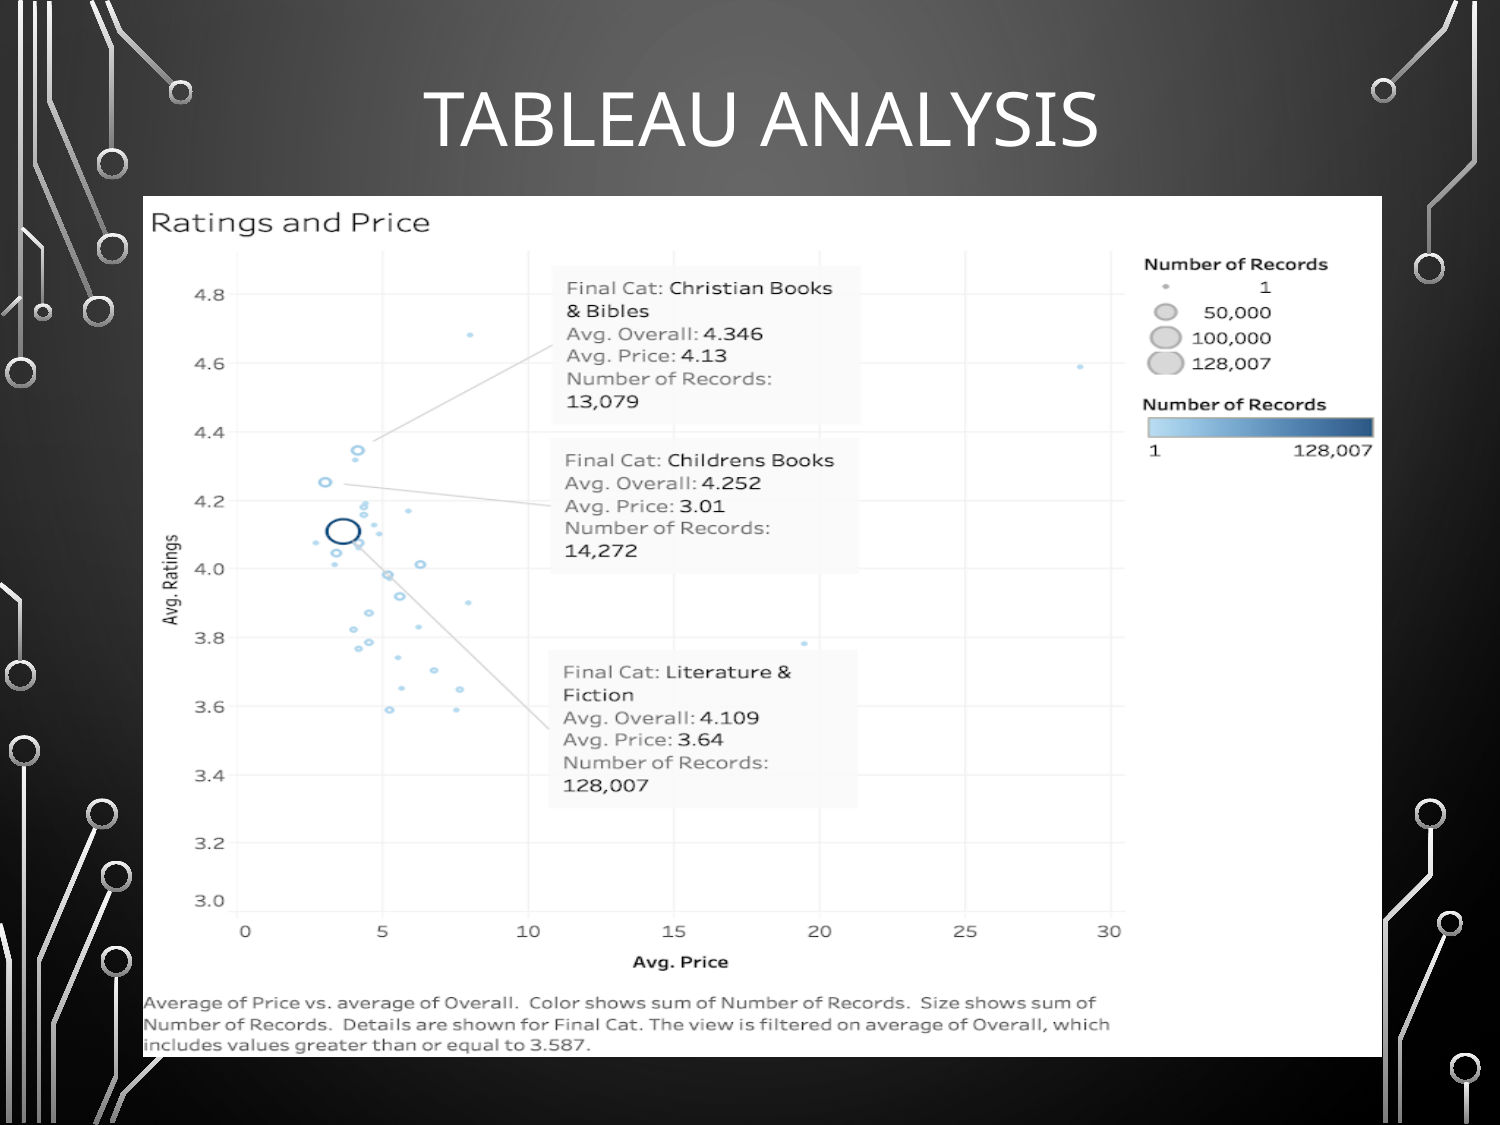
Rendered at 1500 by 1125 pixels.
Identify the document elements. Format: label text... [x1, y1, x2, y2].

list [143, 195, 1382, 1057]
title Tableau Analysis [125, 50, 1400, 196]
